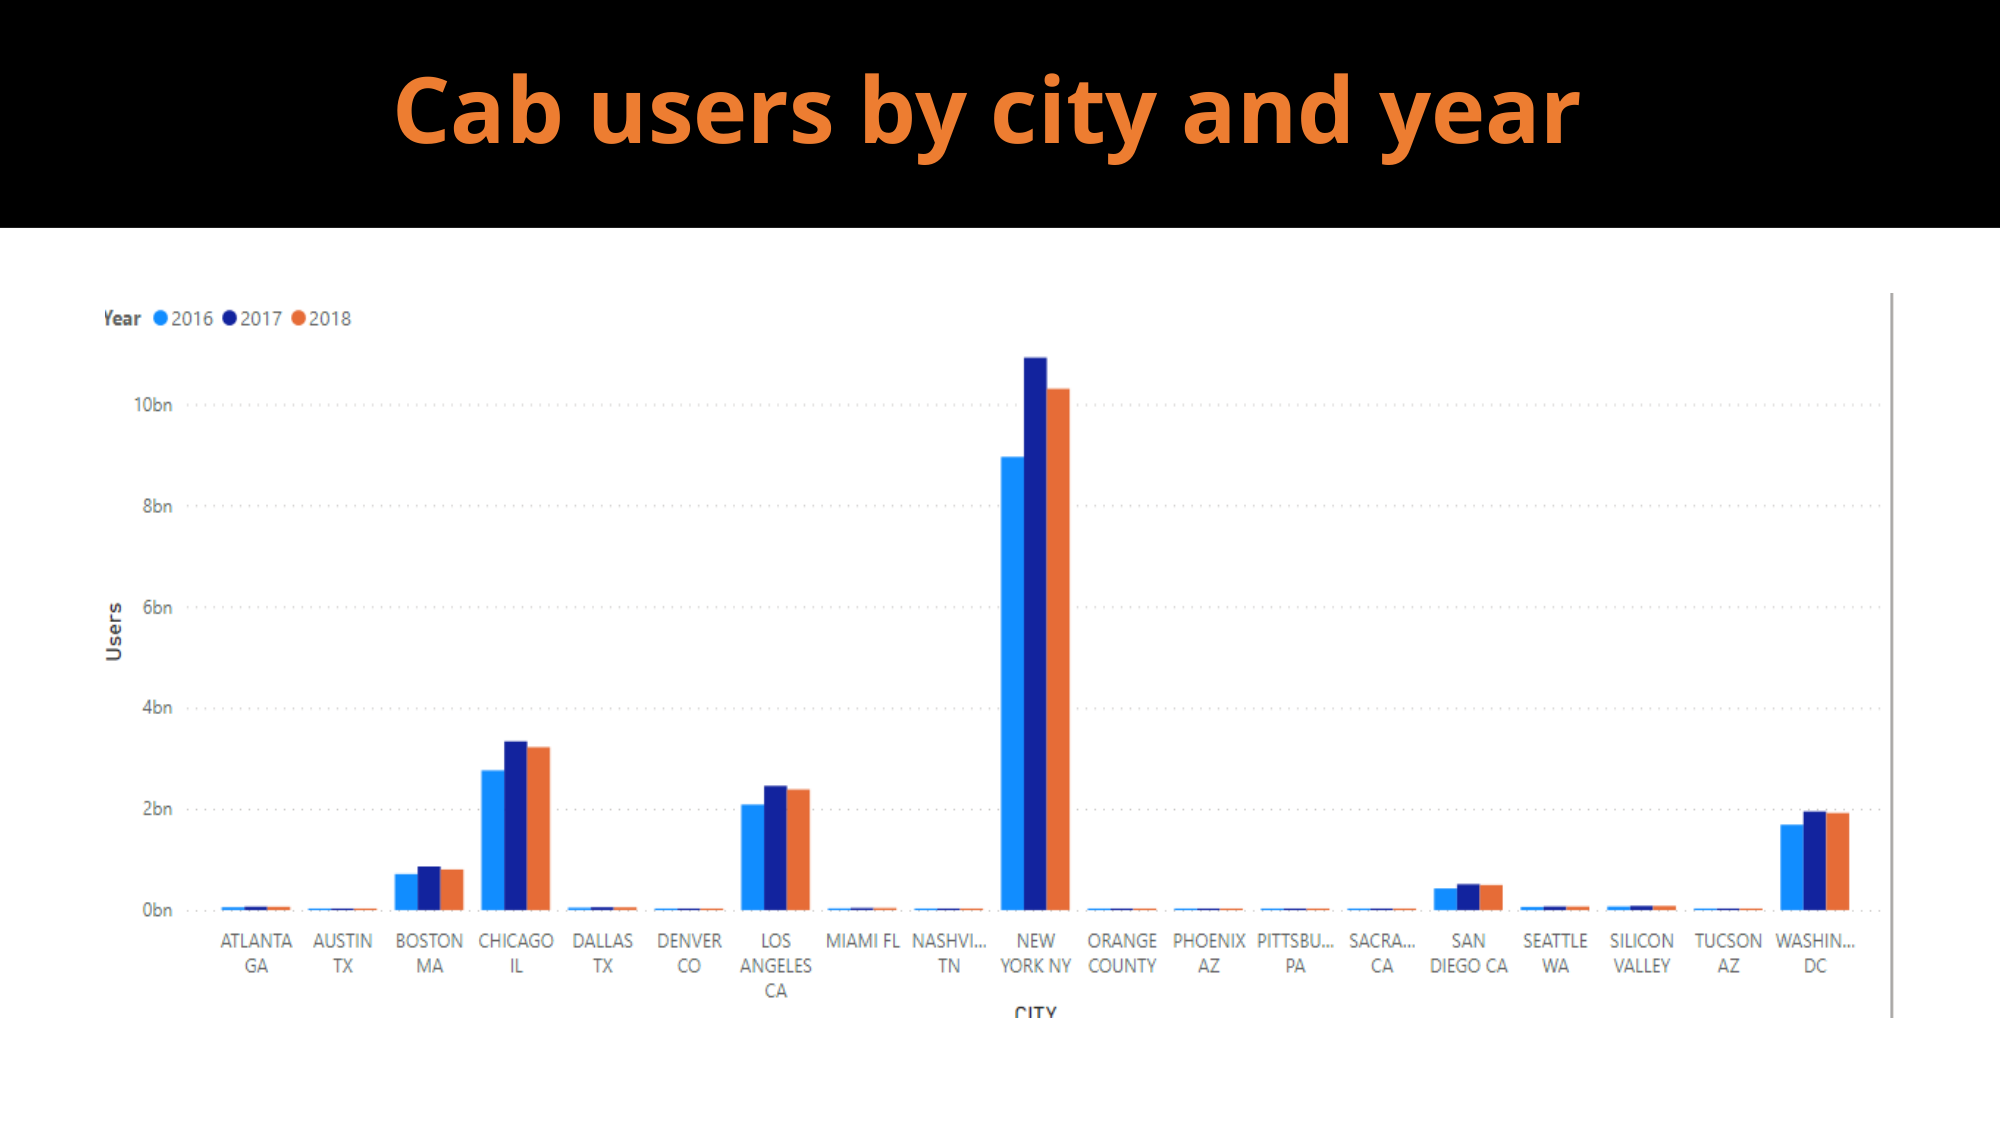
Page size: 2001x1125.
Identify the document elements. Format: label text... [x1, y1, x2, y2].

title Cab users by city and year [0, 0, 2000, 228]
picture [105, 292, 1895, 1018]
